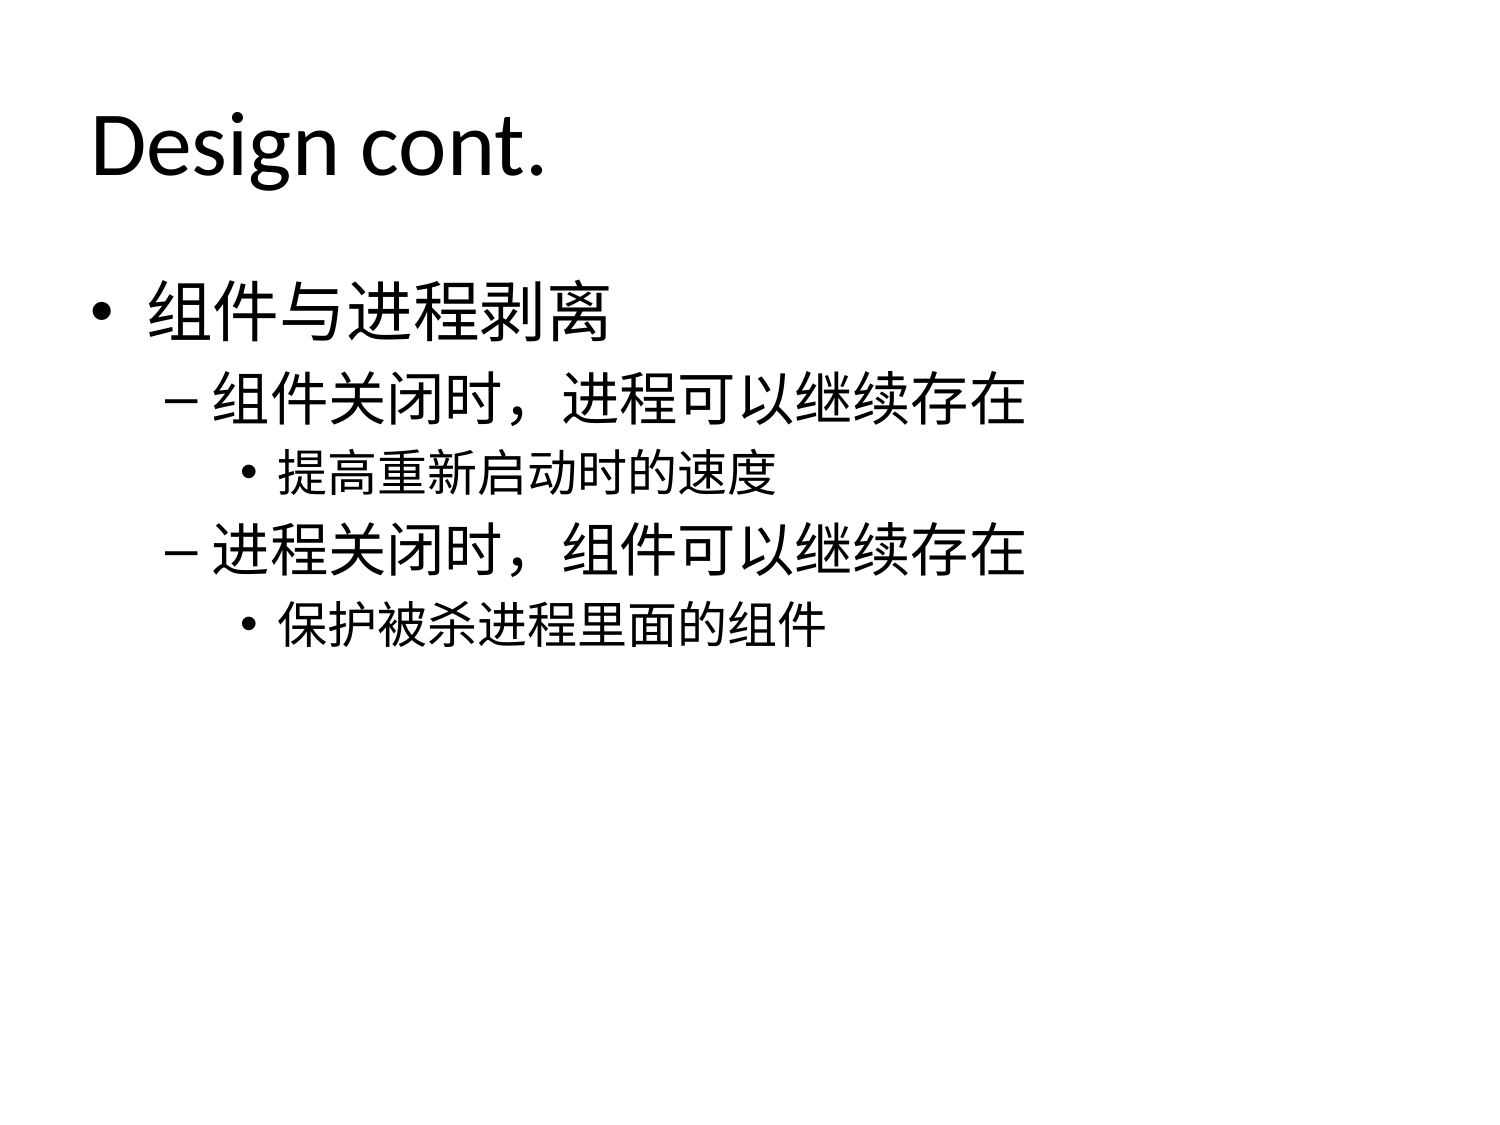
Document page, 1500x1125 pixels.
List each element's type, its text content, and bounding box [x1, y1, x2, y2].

list 组件与进程剥离 组件关闭时，进程可以继续存在 提高重新启动时的速度 进程关闭时，组件可以继续存在 保护被杀进程里面的组件 [75, 262, 1425, 1005]
title Design cont. [75, 45, 1425, 233]
